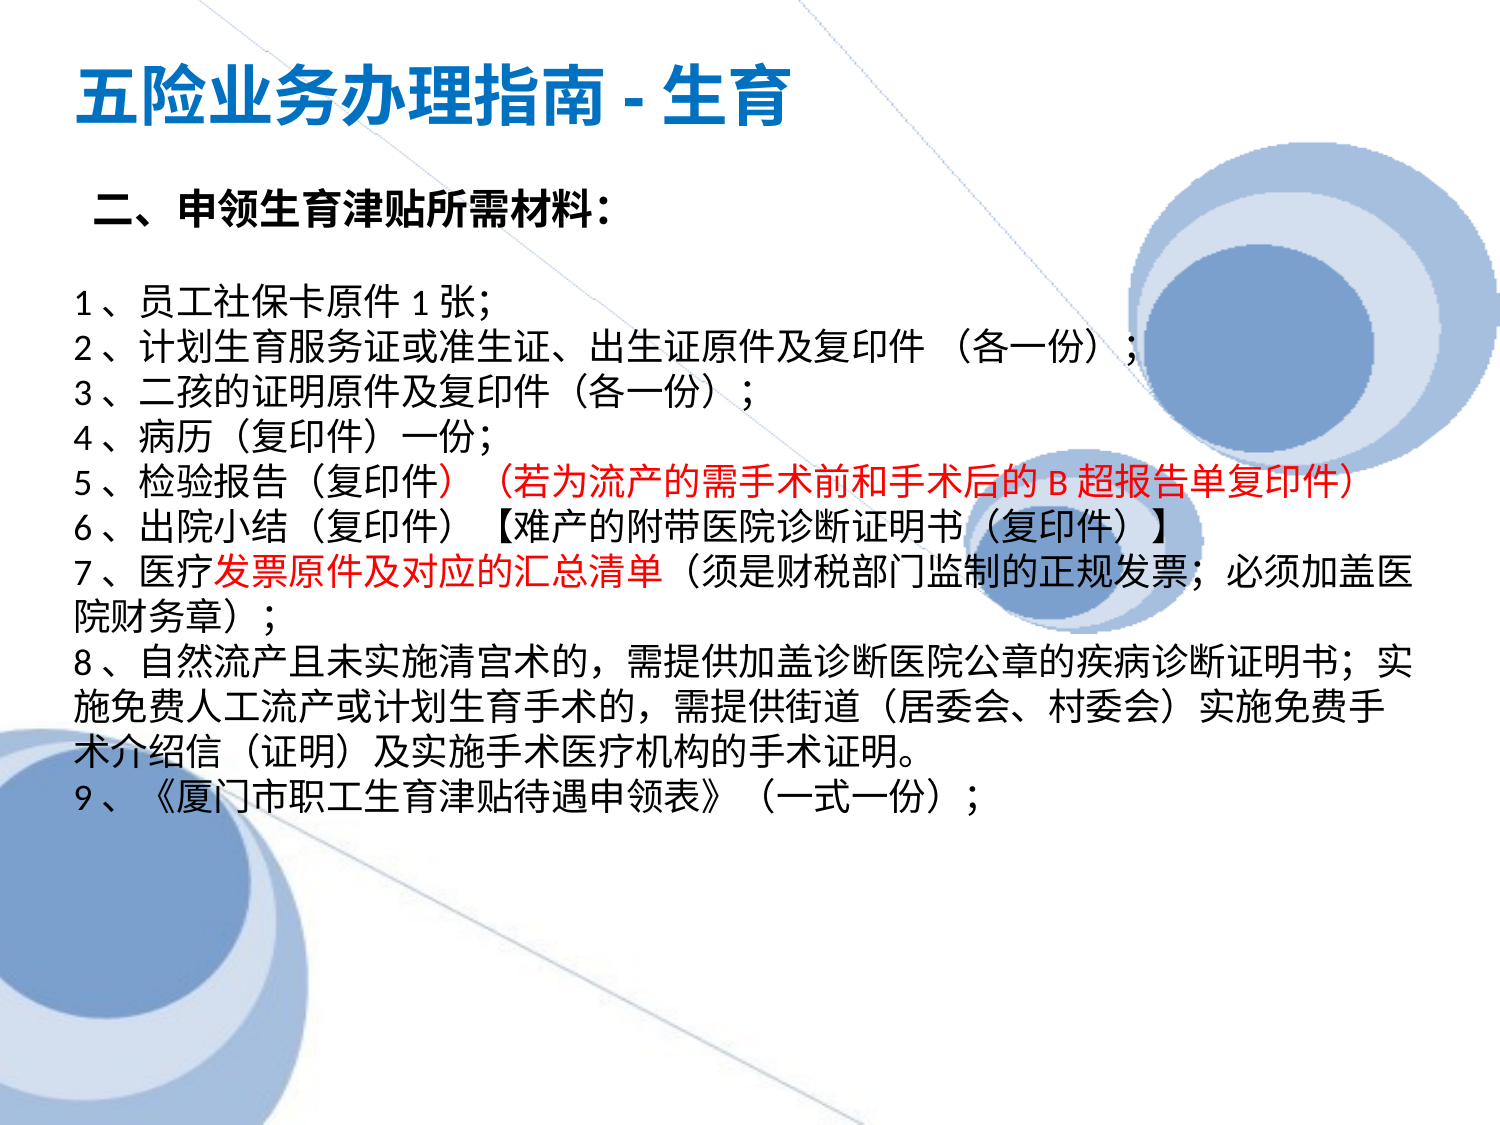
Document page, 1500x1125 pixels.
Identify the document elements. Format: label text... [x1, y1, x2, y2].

text_box 二、申领生育津贴所需材料： 1、员工社保卡原件1张； 2、计划生育服务证或准生证、出生证原件及复印件 （各一份）； 3、二孩的证明原件及复印件（各一份）； 4、病历（复印件）一份； 5、检验报告（复印件）（若为流产的需手术前和手术后的B超报告单复印件） 6、出院小结（复印件）【难产的附带医院诊断证明书（复印件）】 7、医疗发票原件及对应的汇总清单（须是财税部门监制的正规发票；必须加盖医院财务章）； 8、自然流产且未实施清宫术的，需提供加盖诊断医院公章的疾病诊断证明书；实施免费人工流产或计划生育手术的，需提供街道（居委会、村委会）实施免费手术介绍信（证明）及实施手术医疗机构的手术证明。 9、《厦门市职工生育津贴待遇申领表》（一式一份）； [58, 175, 1430, 1051]
picture [868, 0, 1500, 634]
picture [0, 721, 975, 1125]
title 五险业务办理指南-生育 [58, 0, 868, 175]
